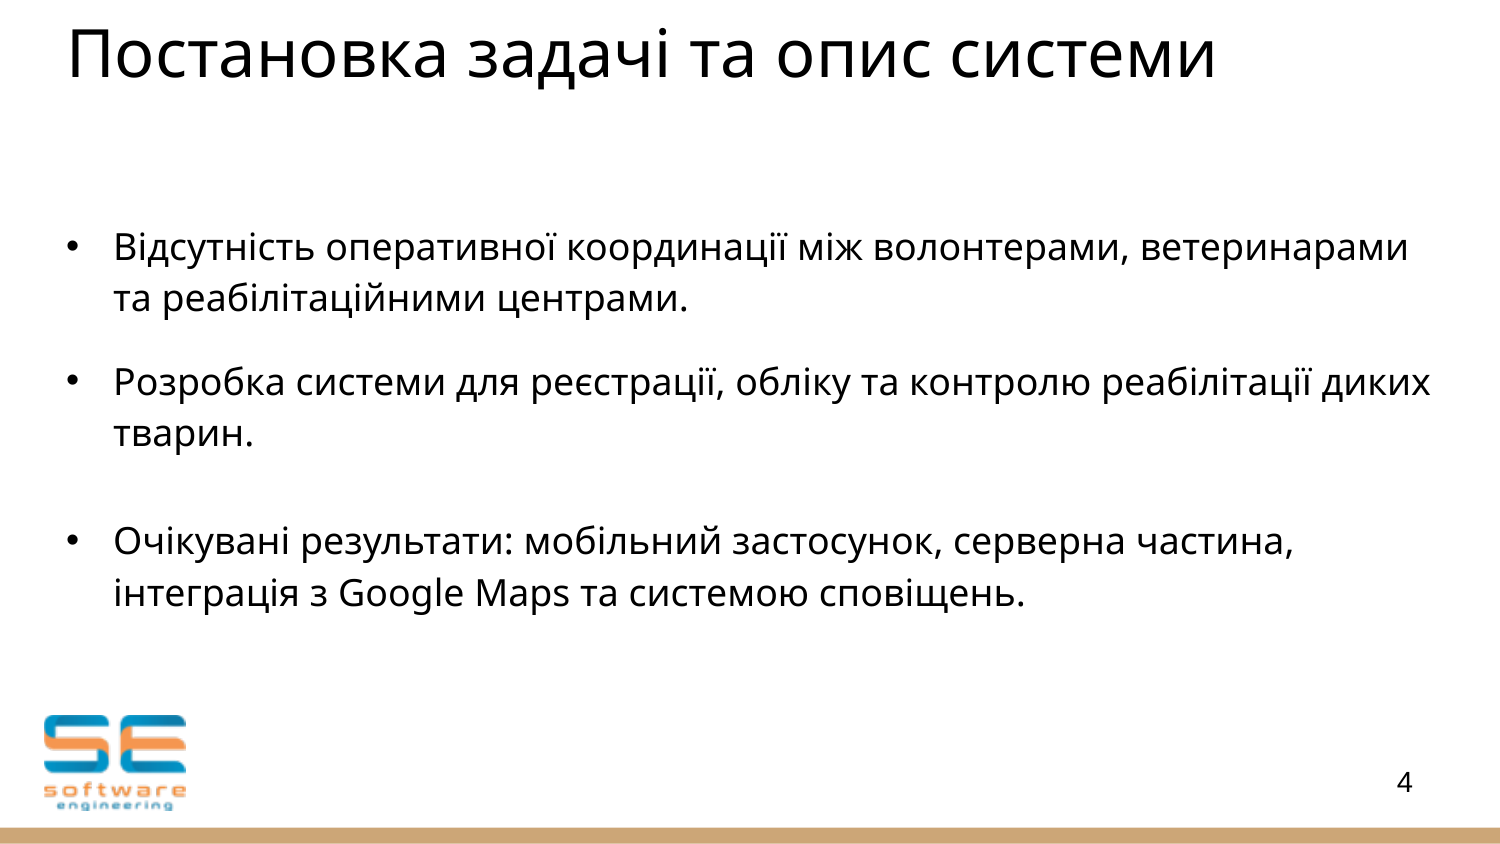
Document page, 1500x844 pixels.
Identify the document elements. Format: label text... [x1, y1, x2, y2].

title Постановка задачі та опис системи [51, 0, 1449, 106]
list Відсутність оперативної координації між волонтерами, ветеринарами та реабілітаційними центрами. Розробка системи для реєстрації, обліку та контролю реабілітації диких тварин. Очікувані результати: мобільний застосунок, серверна частина, інтеграція з Google Maps та системою сповіщень. [51, 200, 1449, 752]
text_box 4 [1382, 755, 1500, 806]
picture [43, 714, 186, 811]
